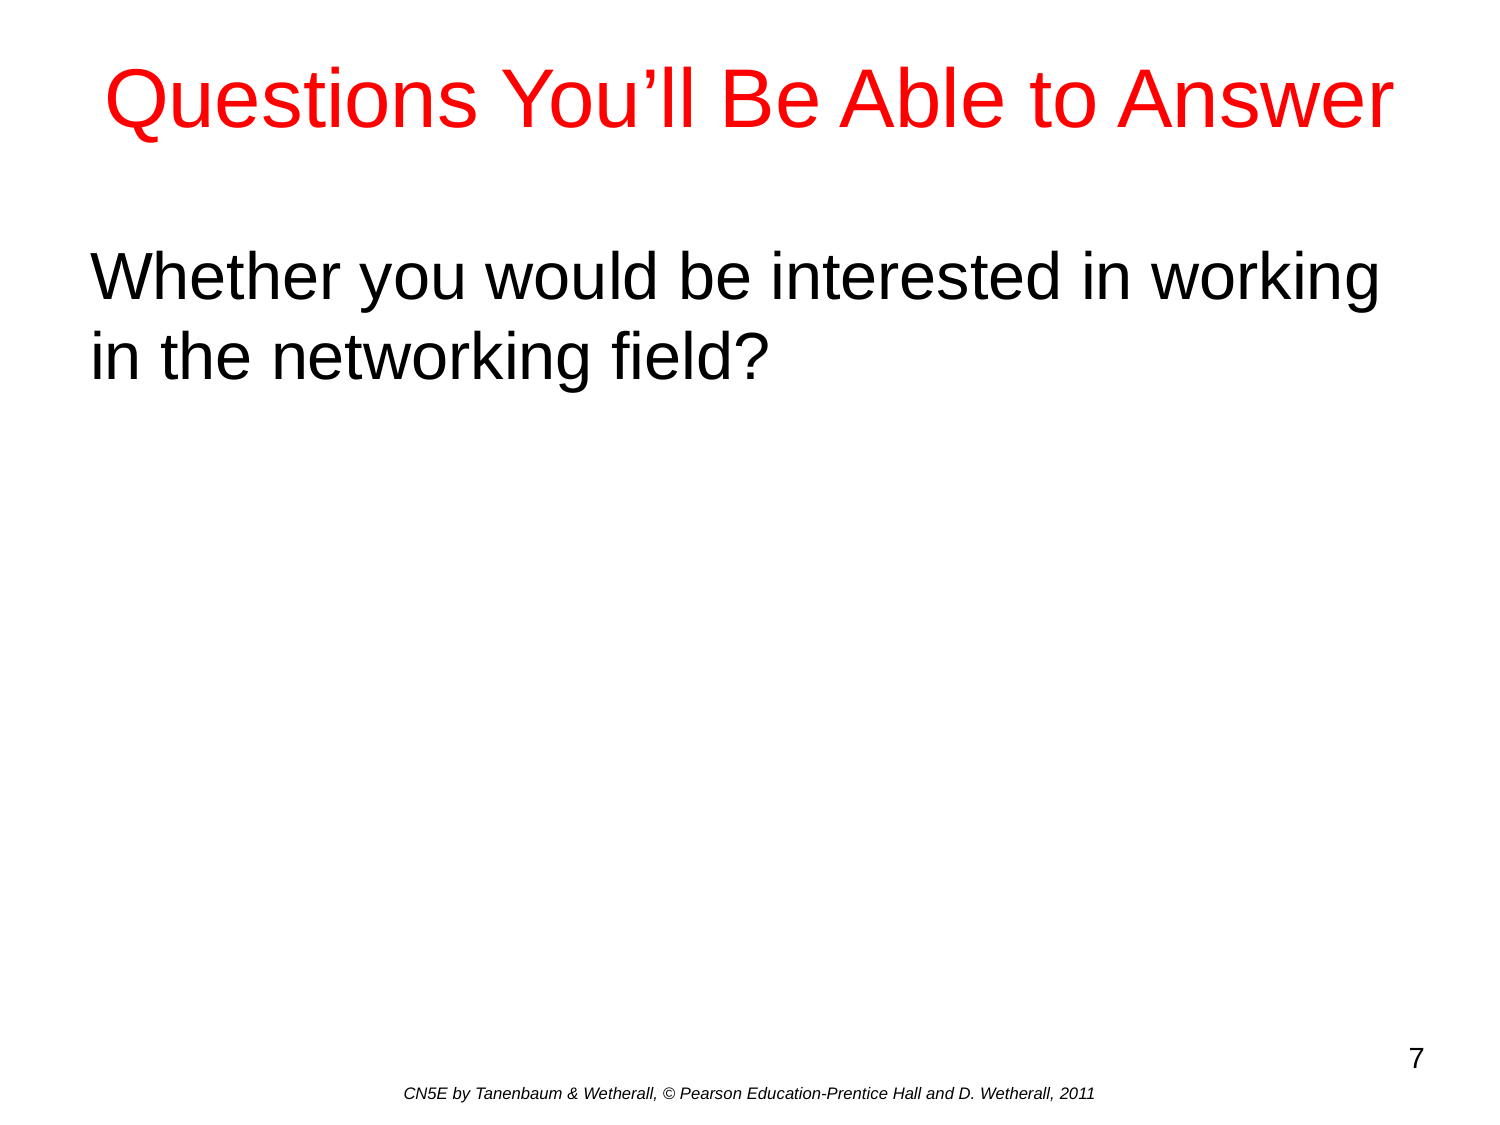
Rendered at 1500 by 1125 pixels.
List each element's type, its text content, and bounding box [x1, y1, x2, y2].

title Questions You’ll Be Able to Answer [0, 0, 1500, 188]
list Whether you would be interested in working in the networking field? [74, 224, 1426, 1006]
text_box 7 [1393, 1031, 1500, 1082]
footer CN5E by Tanenbaum & Wetherall, © Pearson Education-Prentice Hall and D. Wetherall, 2011 [0, 1074, 1500, 1125]
